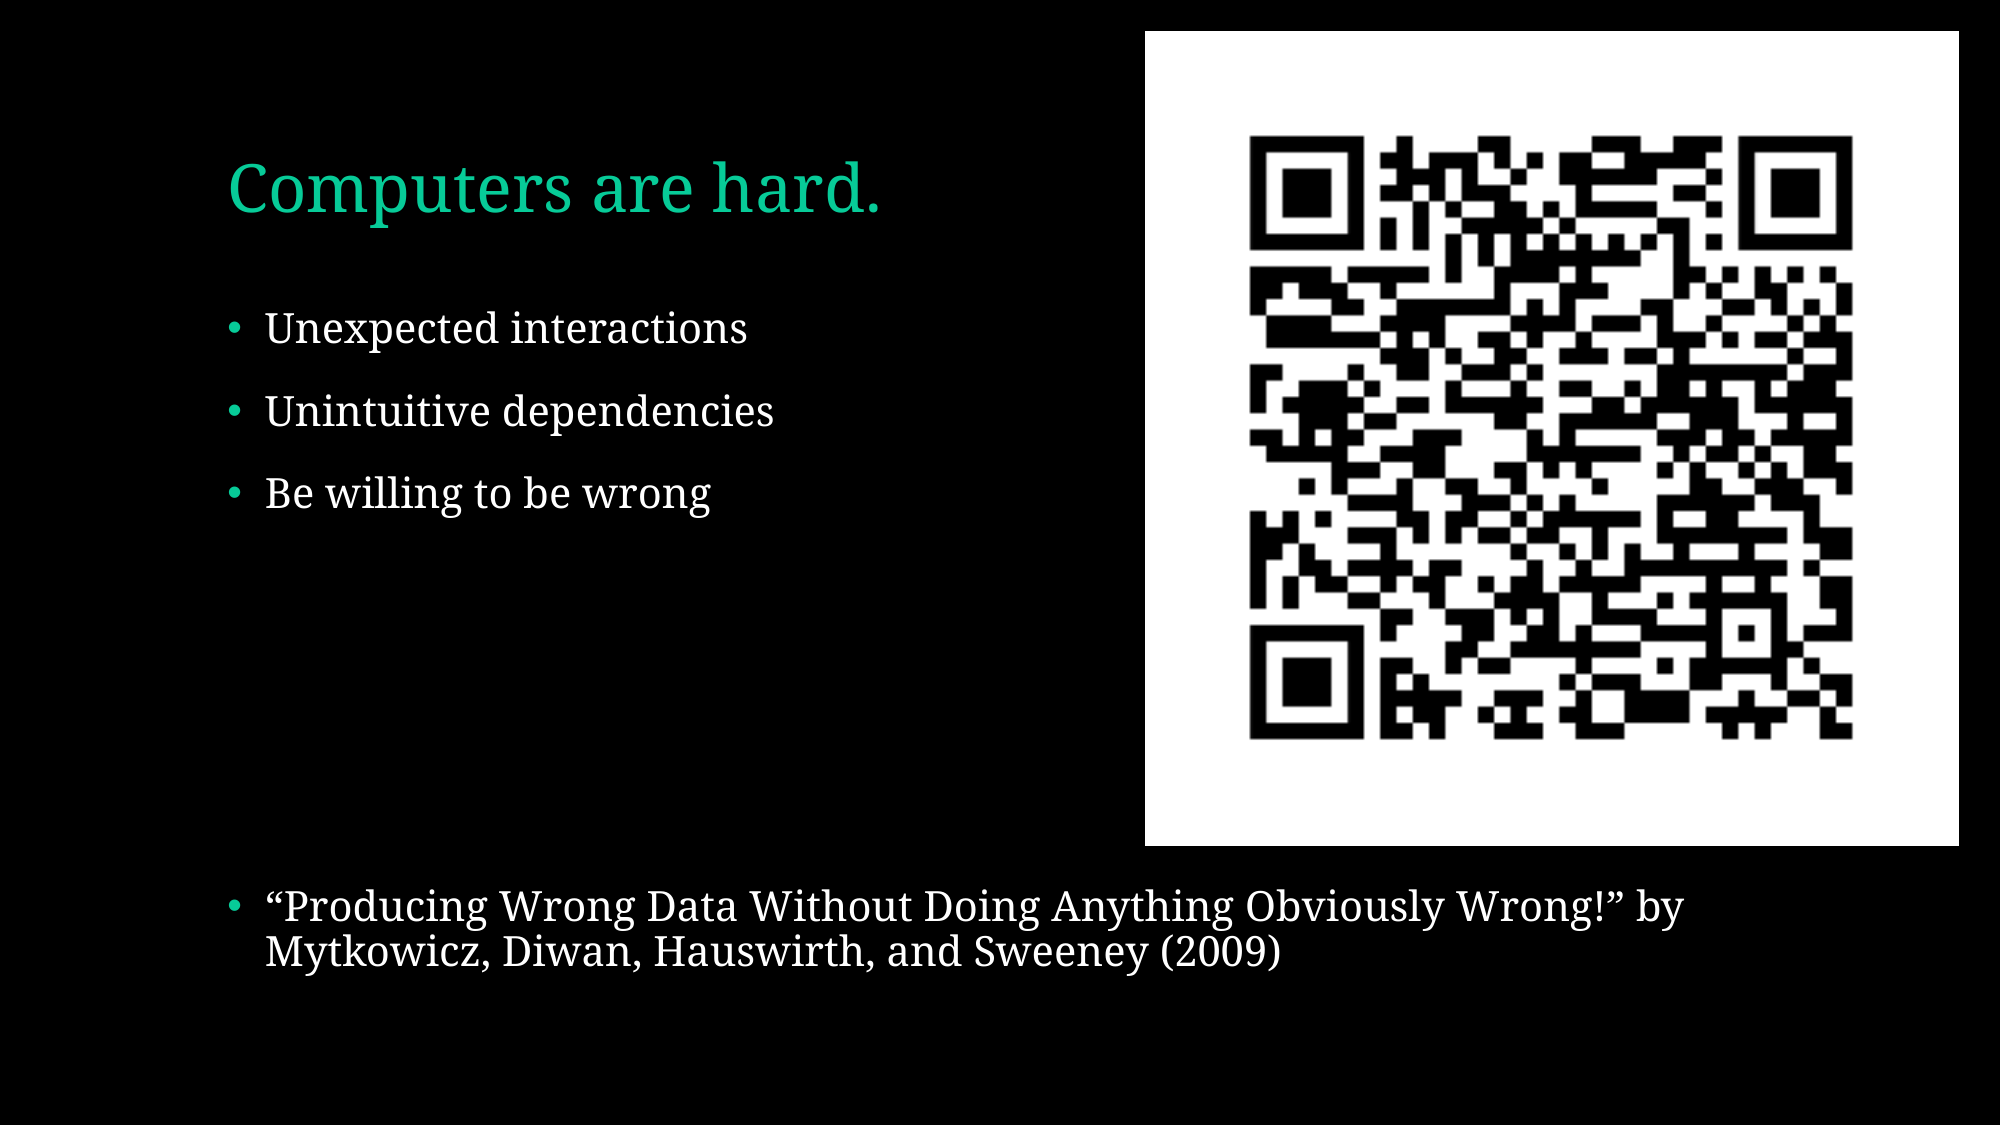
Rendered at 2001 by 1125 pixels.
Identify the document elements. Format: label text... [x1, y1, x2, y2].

picture [1145, 31, 1959, 846]
list Unexpected interactions Unintuitive dependencies Be willing to be wrong “Producing Wrong Data Without Doing Anything Obviously Wrong!” by Mytkowicz, Diwan, Hauswirth, and Sweeney (2009) [212, 299, 1788, 1014]
title Computers are hard. [212, 59, 1145, 235]
